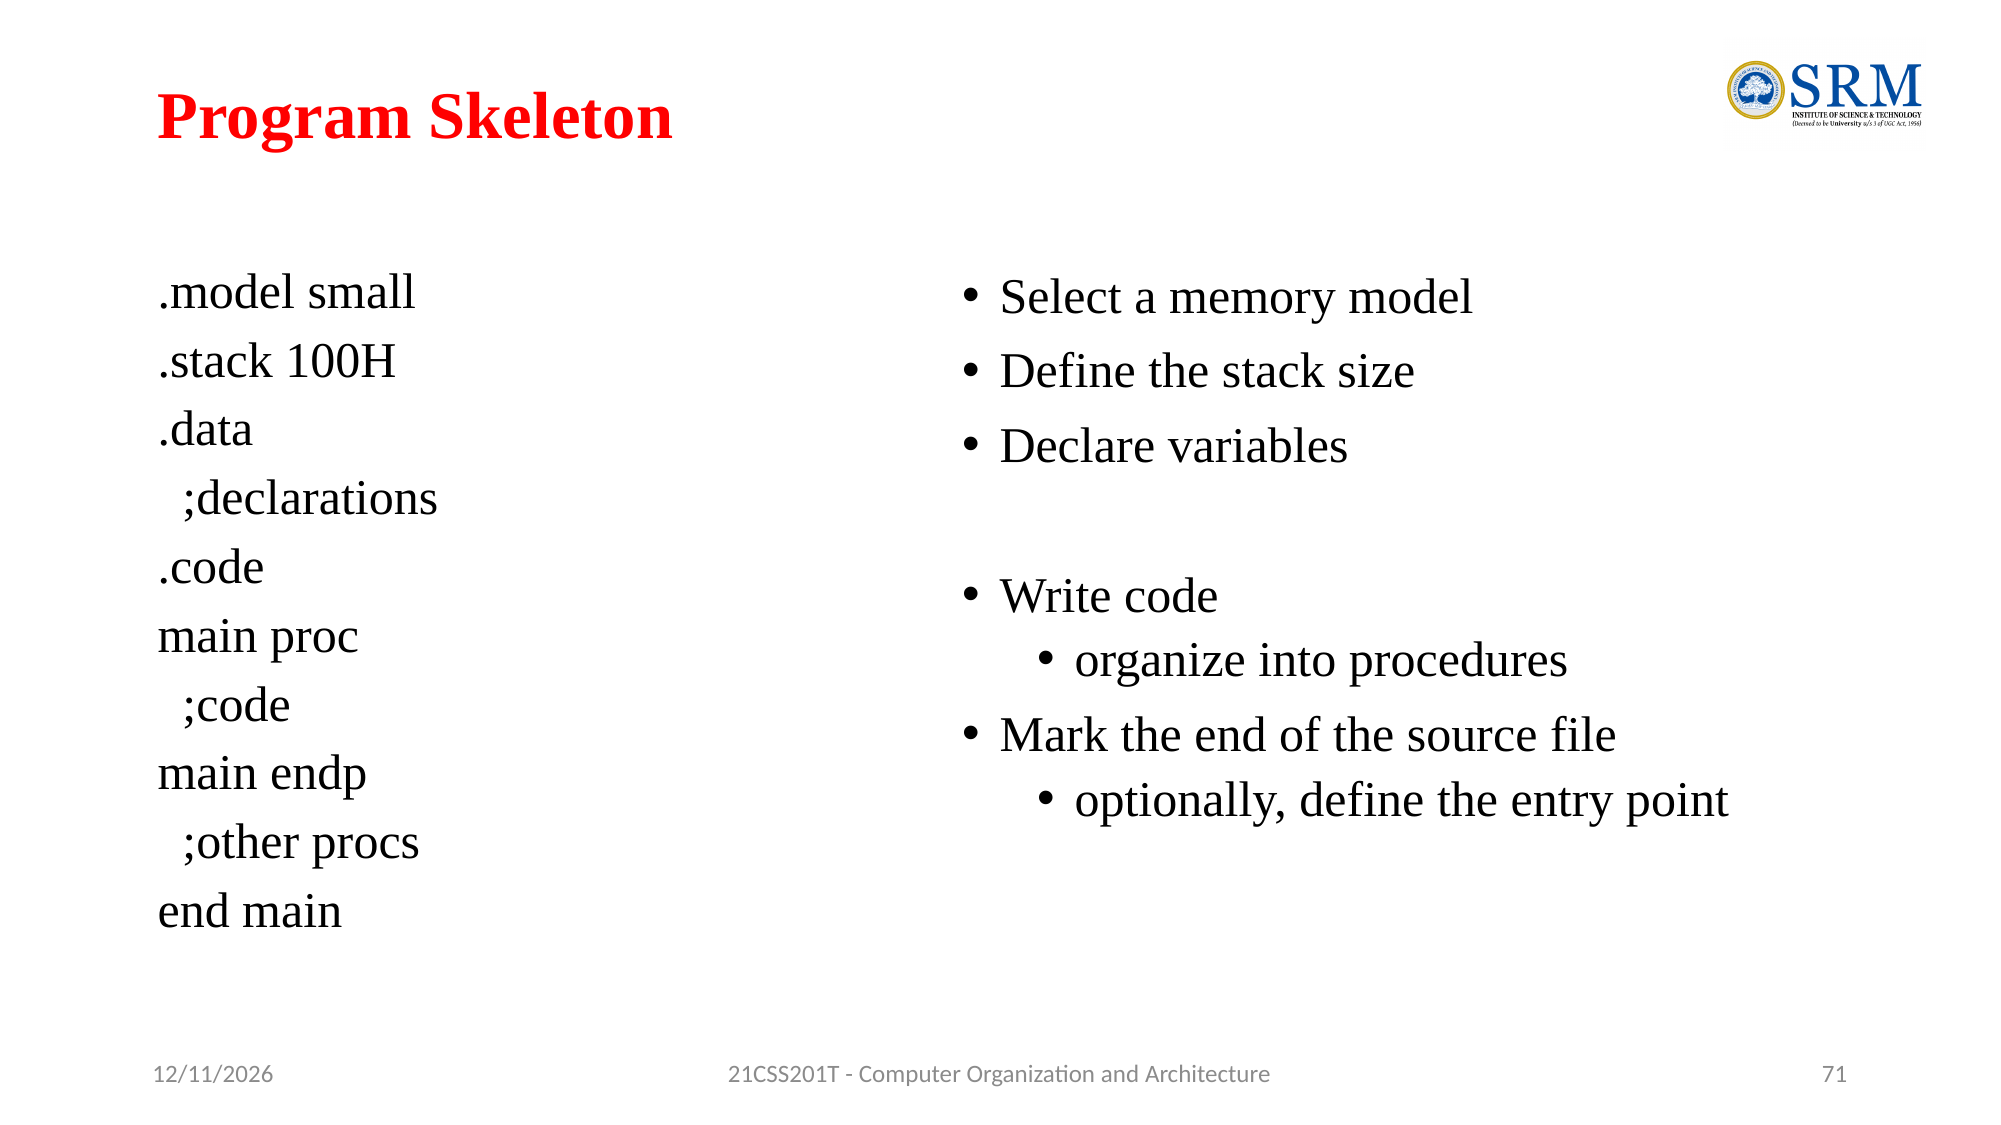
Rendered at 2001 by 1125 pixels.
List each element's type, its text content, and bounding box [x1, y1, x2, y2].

slide_number 71 [1412, 1042, 1863, 1103]
title Program Skeleton [142, 66, 1493, 168]
picture [1723, 37, 1926, 151]
list Select a memory model Define the stack size Declare variables Write code organize into procedures Mark the end of the source file optionally, define the entry point [947, 262, 1816, 1006]
footer 21CSS201T - Computer Organization and Architecture [662, 1042, 1338, 1103]
list .model small .stack 100H .data ;declarations .code main proc ;code main endp ;other procs end main [142, 262, 947, 1006]
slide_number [137, 1042, 588, 1103]
